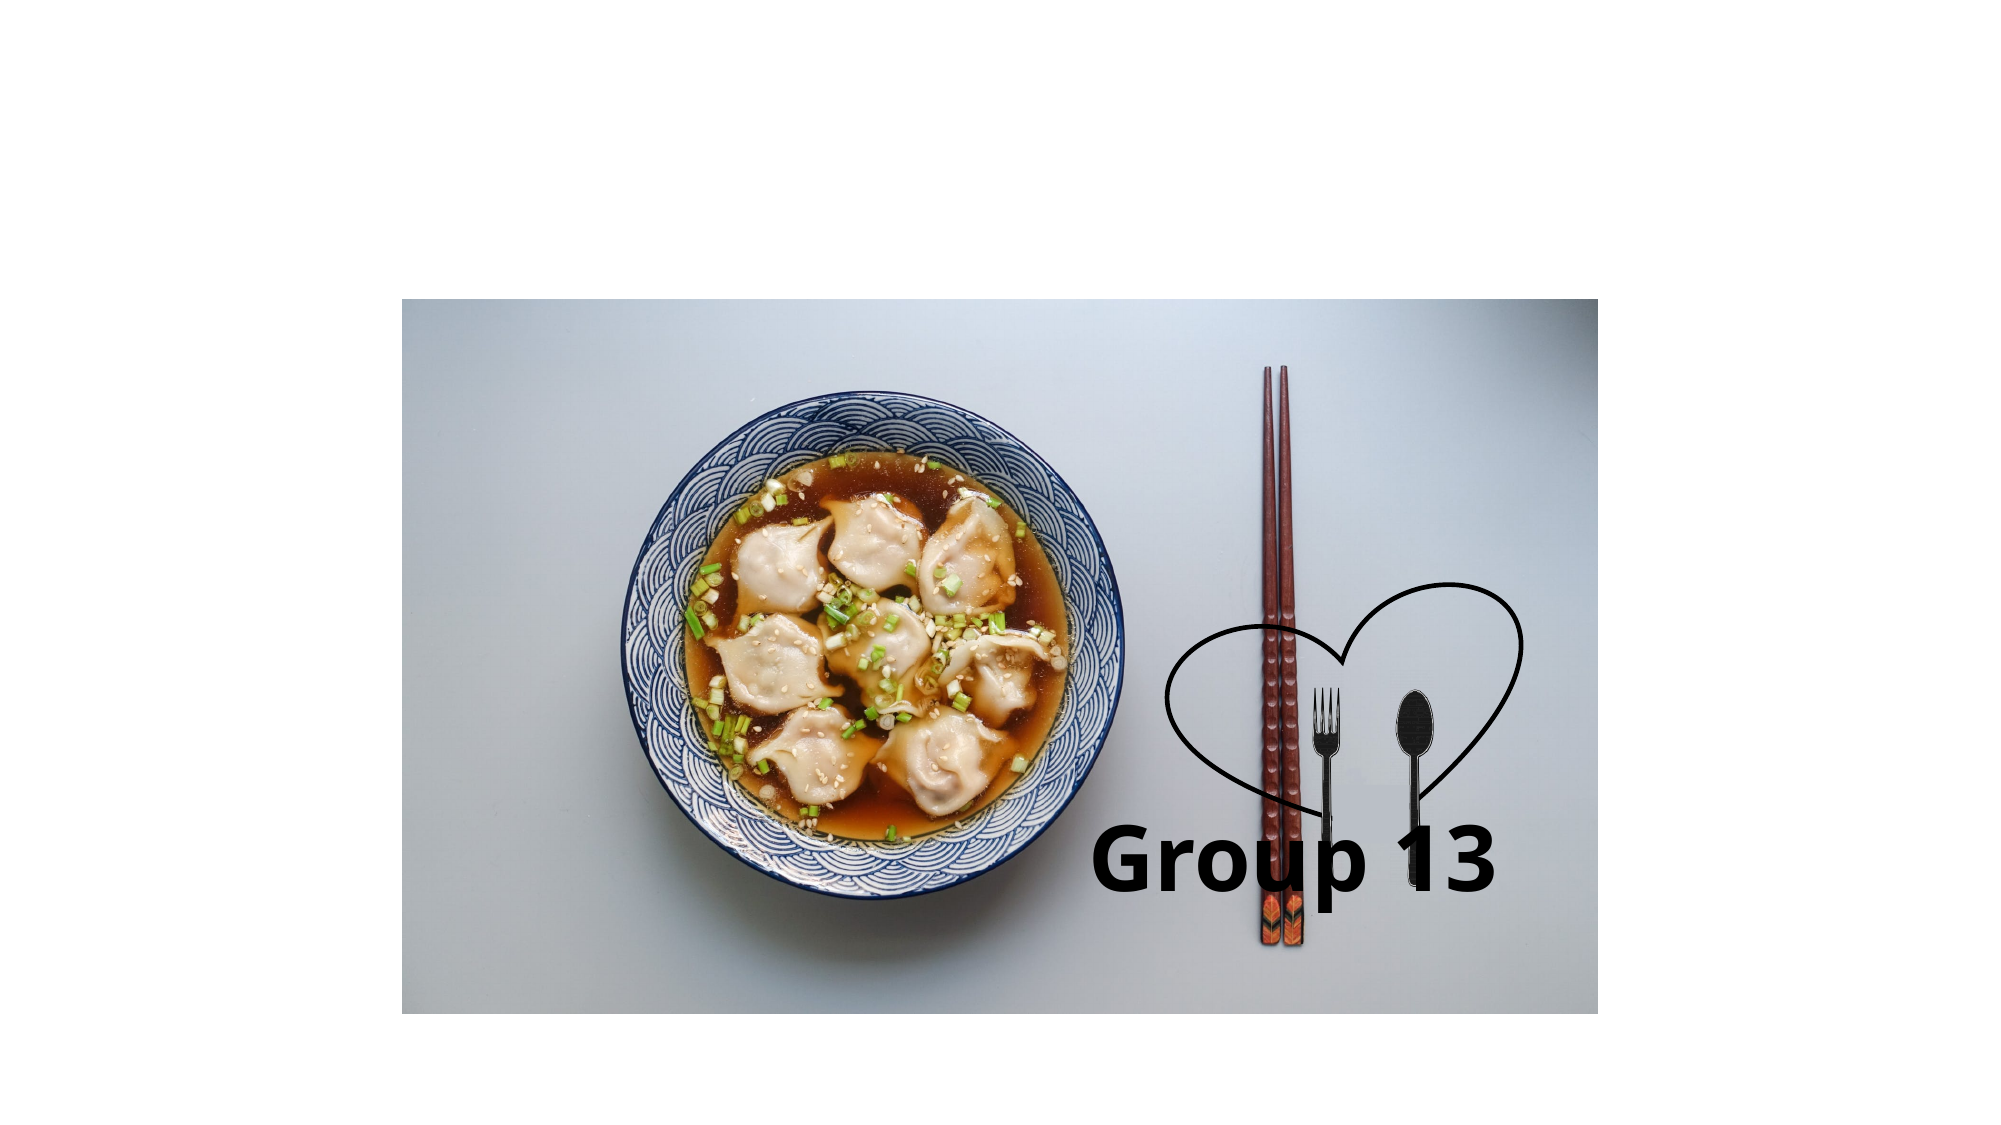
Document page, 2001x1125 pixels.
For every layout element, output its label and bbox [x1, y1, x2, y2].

list [401, 299, 1598, 1014]
text_box [1175, 602, 1534, 887]
